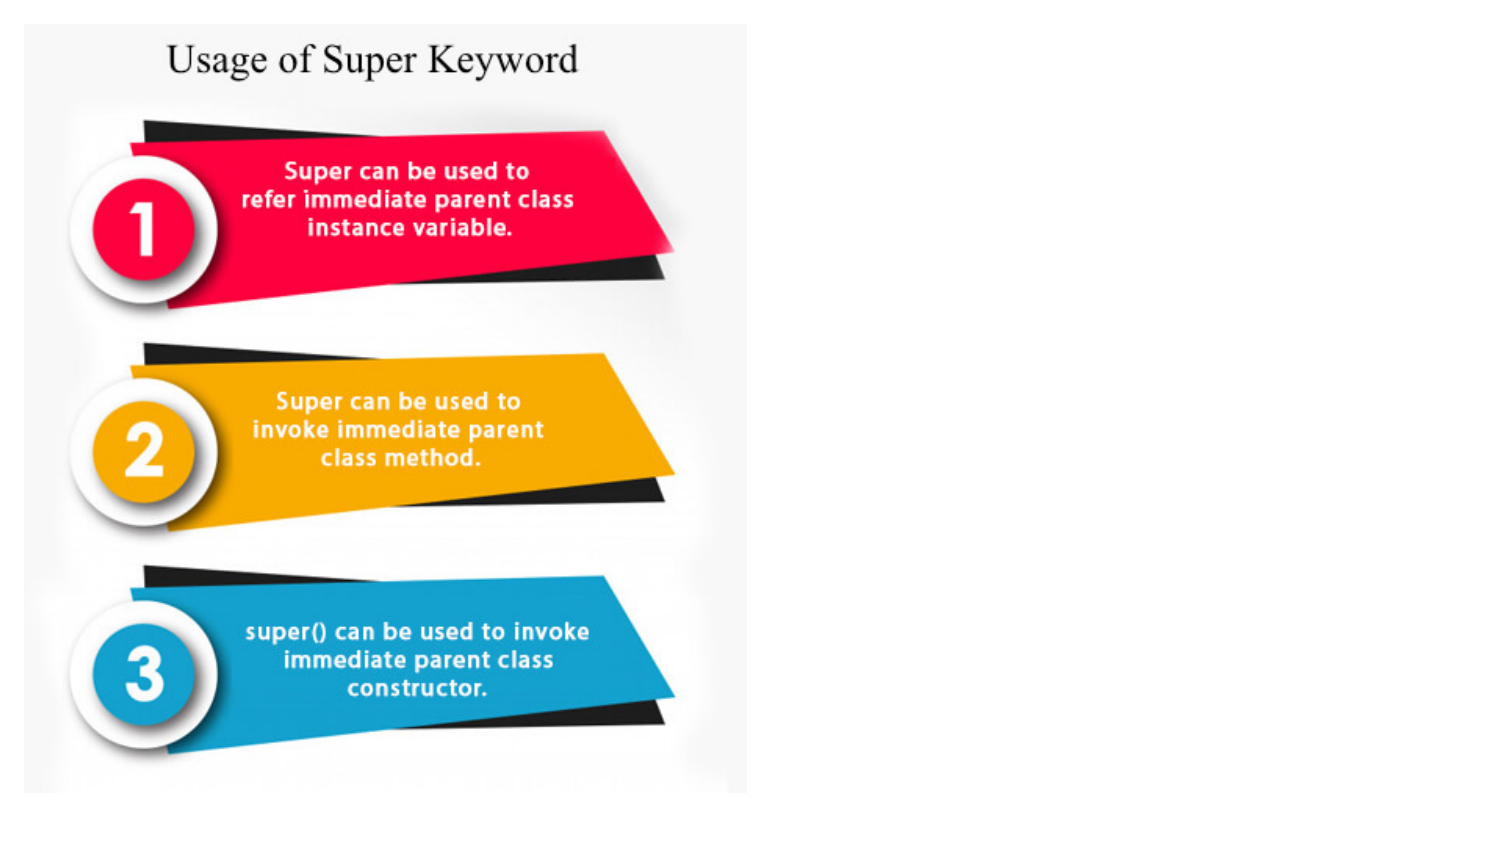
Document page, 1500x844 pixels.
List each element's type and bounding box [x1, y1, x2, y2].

picture [24, 24, 748, 793]
